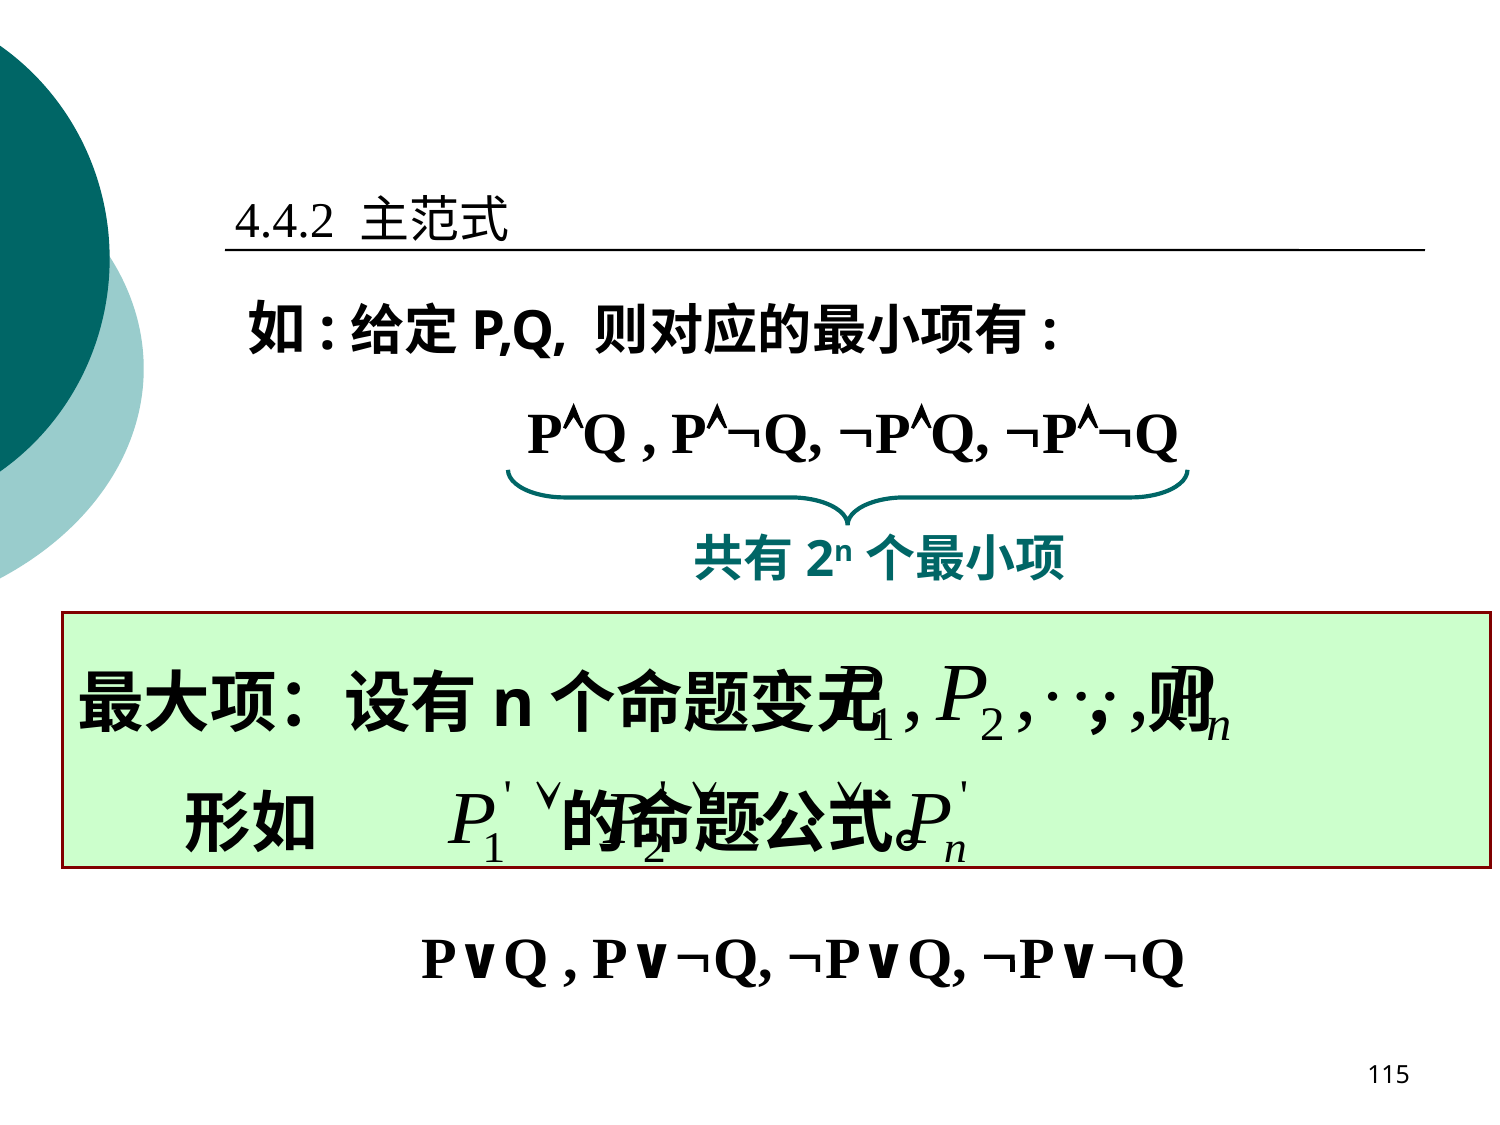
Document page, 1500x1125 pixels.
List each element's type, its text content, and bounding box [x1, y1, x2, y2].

text_box 4.4.2 主范式 [220, 179, 525, 255]
text_box 共有2n个最小项 [645, 518, 1113, 594]
text_box 如:给定P,Q, 则对应的最小项有: [174, 262, 1500, 418]
text_box [507, 469, 1188, 526]
text_box P∨Q , P∨Q, P∨Q, P∨Q [406, 912, 1201, 998]
slide_number 115 [1074, 1025, 1425, 1100]
text_box PQ , PQ, PQ, PQ [513, 387, 1196, 473]
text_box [62, 612, 1492, 882]
